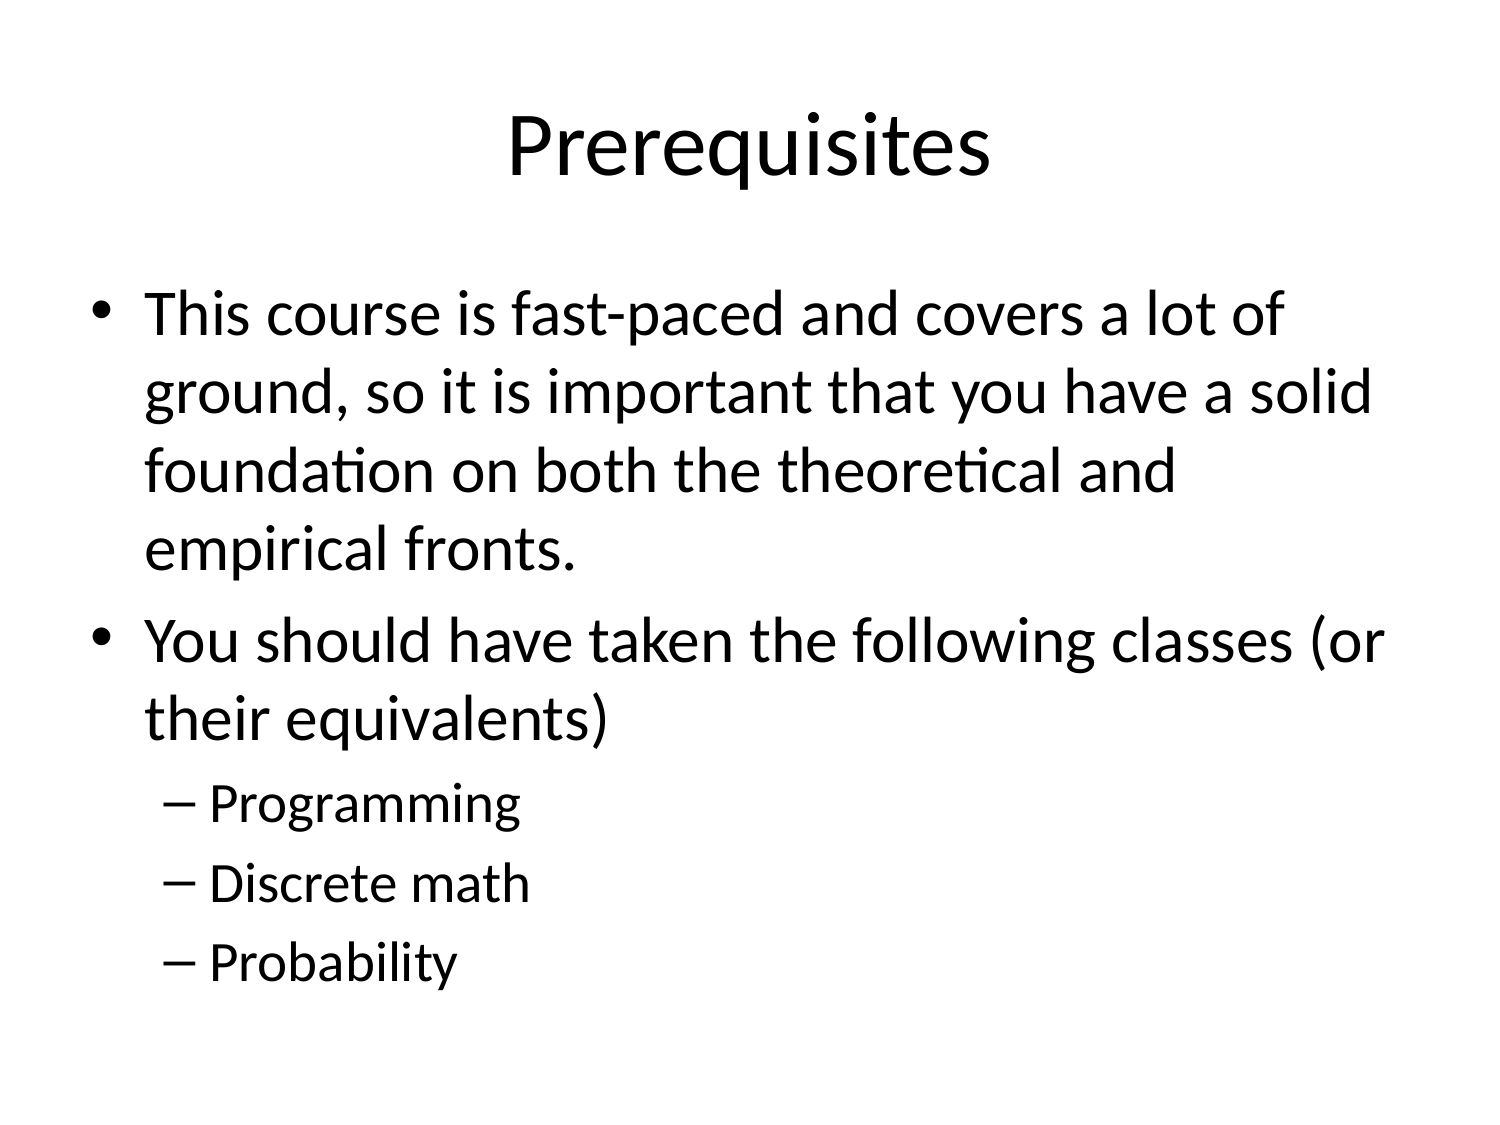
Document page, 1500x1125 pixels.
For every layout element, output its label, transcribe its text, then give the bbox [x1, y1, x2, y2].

title Prerequisites [75, 45, 1425, 233]
list This course is fast-paced and covers a lot of ground, so it is important that you have a solid foundation on both the theoretical and empirical fronts. You should have taken the following classes (or their equivalents) Programming Discrete math Probability [75, 262, 1425, 1005]
